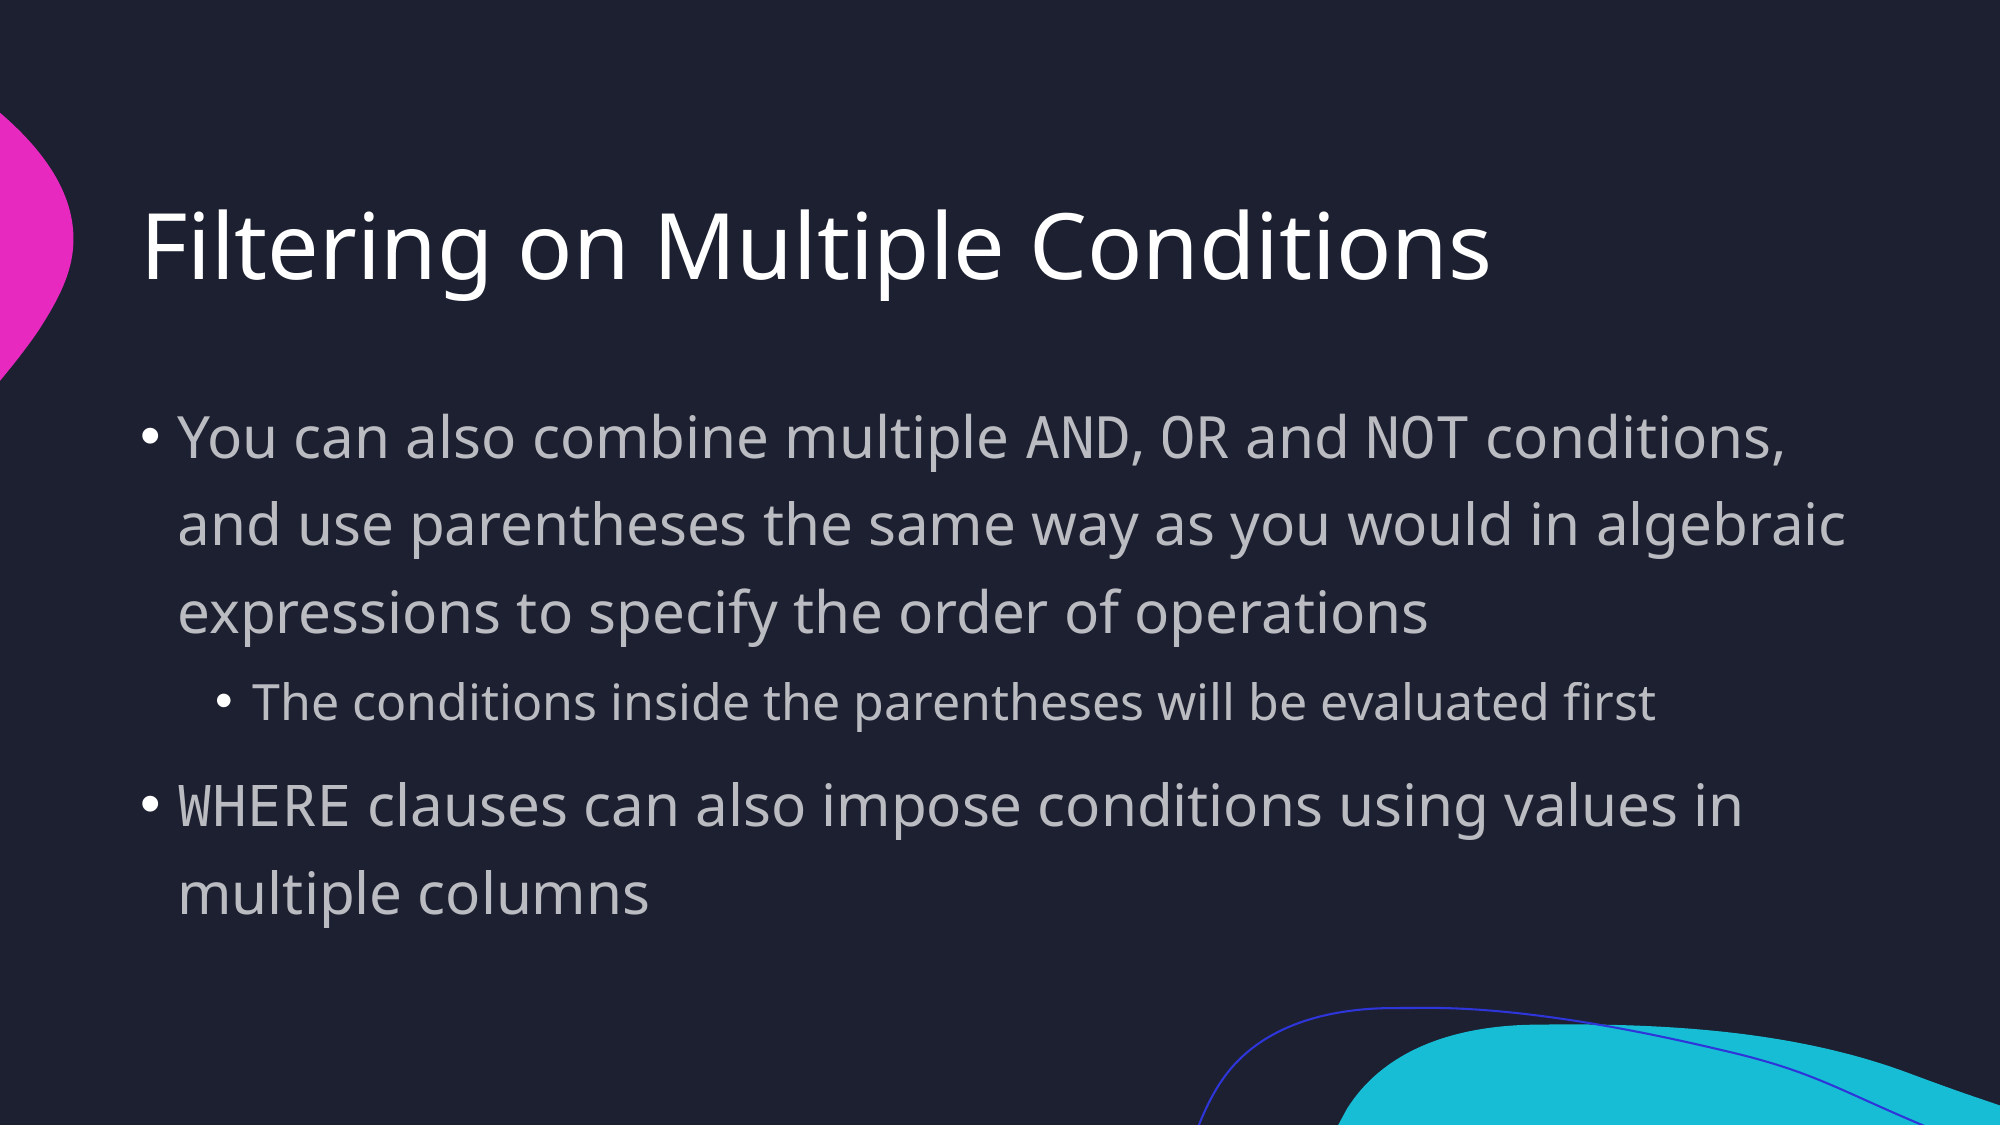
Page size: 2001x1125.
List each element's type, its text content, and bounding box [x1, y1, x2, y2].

title Filtering on Multiple Conditions [125, 125, 1875, 375]
list You can also combine multiple AND, OR and NOT conditions, and use parentheses the same way as you would in algebraic expressions to specify the order of operations The conditions inside the parentheses will be evaluated first WHERE clauses can also impose conditions using values in multiple columns [125, 375, 1875, 1002]
